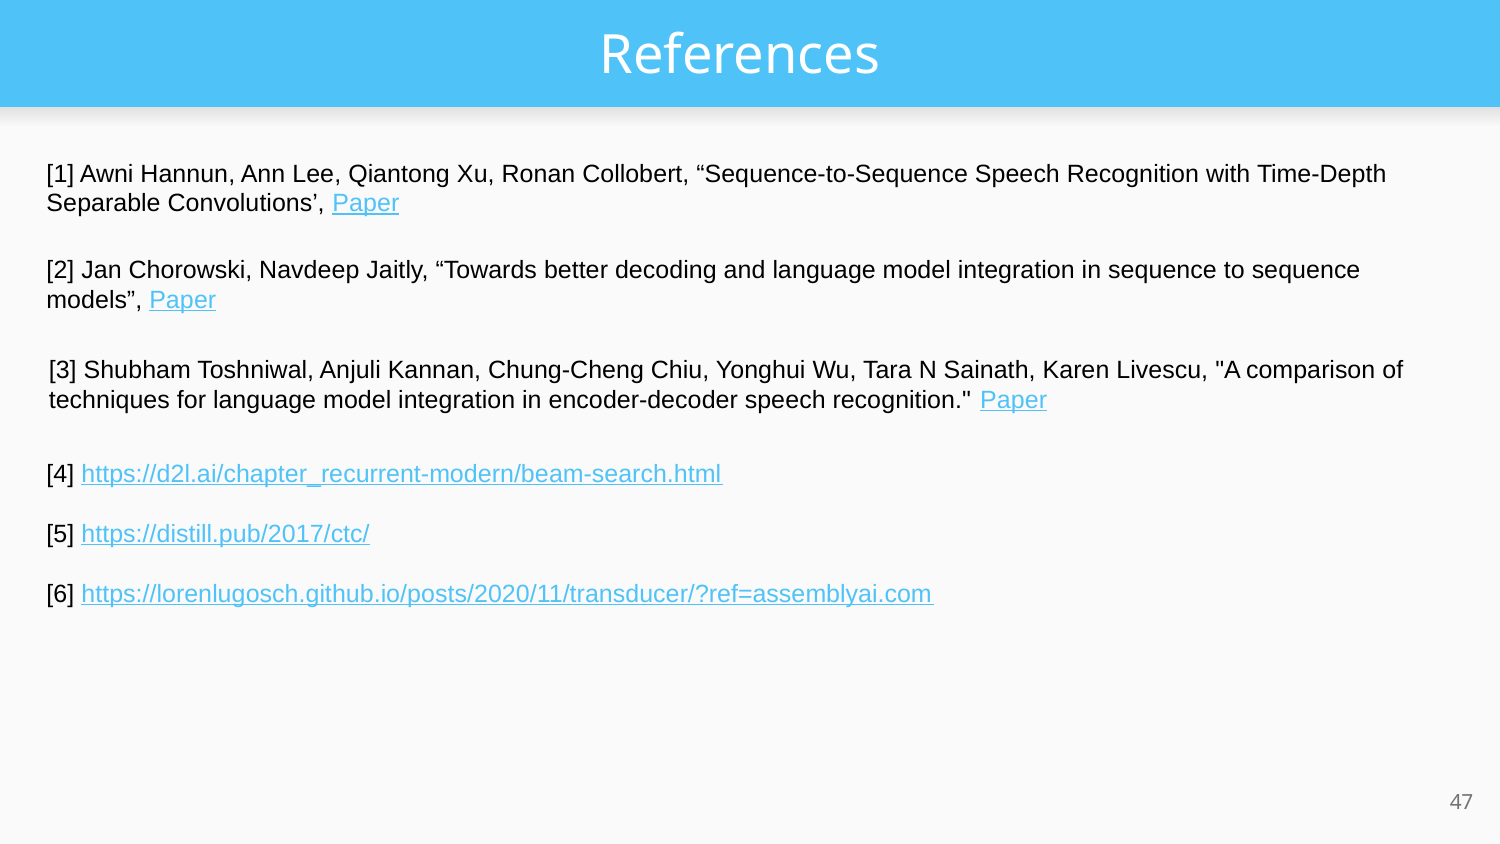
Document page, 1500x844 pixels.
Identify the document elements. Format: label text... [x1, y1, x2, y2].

text_box [4] https://d2l.ai/chapter_recurrent-modern/beam-search.html [5] https://distill.pub/2017/ctc/ [6] https://lorenlugosch.github.io/posts/2020/11/transducer/?ref=assemblyai.com [31, 442, 1489, 700]
text_box [1] Awni Hannun, Ann Lee, Qiantong Xu, Ronan Collobert, “Sequence-to-Sequence Speech Recognition with Time-Depth Separable Convolutions’, Paper [31, 142, 1454, 267]
slide_number 47 [1398, 770, 1489, 835]
text_box [3] Shubham Toshniwal, Anjuli Kannan, Chung-Cheng Chiu, Yonghui Wu, Tara N Sainath, Karen Livescu, "A comparison of techniques for language model integration in encoder-decoder speech recognition." Paper [33, 338, 1497, 429]
text_box [2] Jan Chorowski, Navdeep Jaitly, “Towards better decoding and language model integration in sequence to sequence models”, Paper [31, 238, 1414, 359]
title References [16, 2, 1464, 102]
